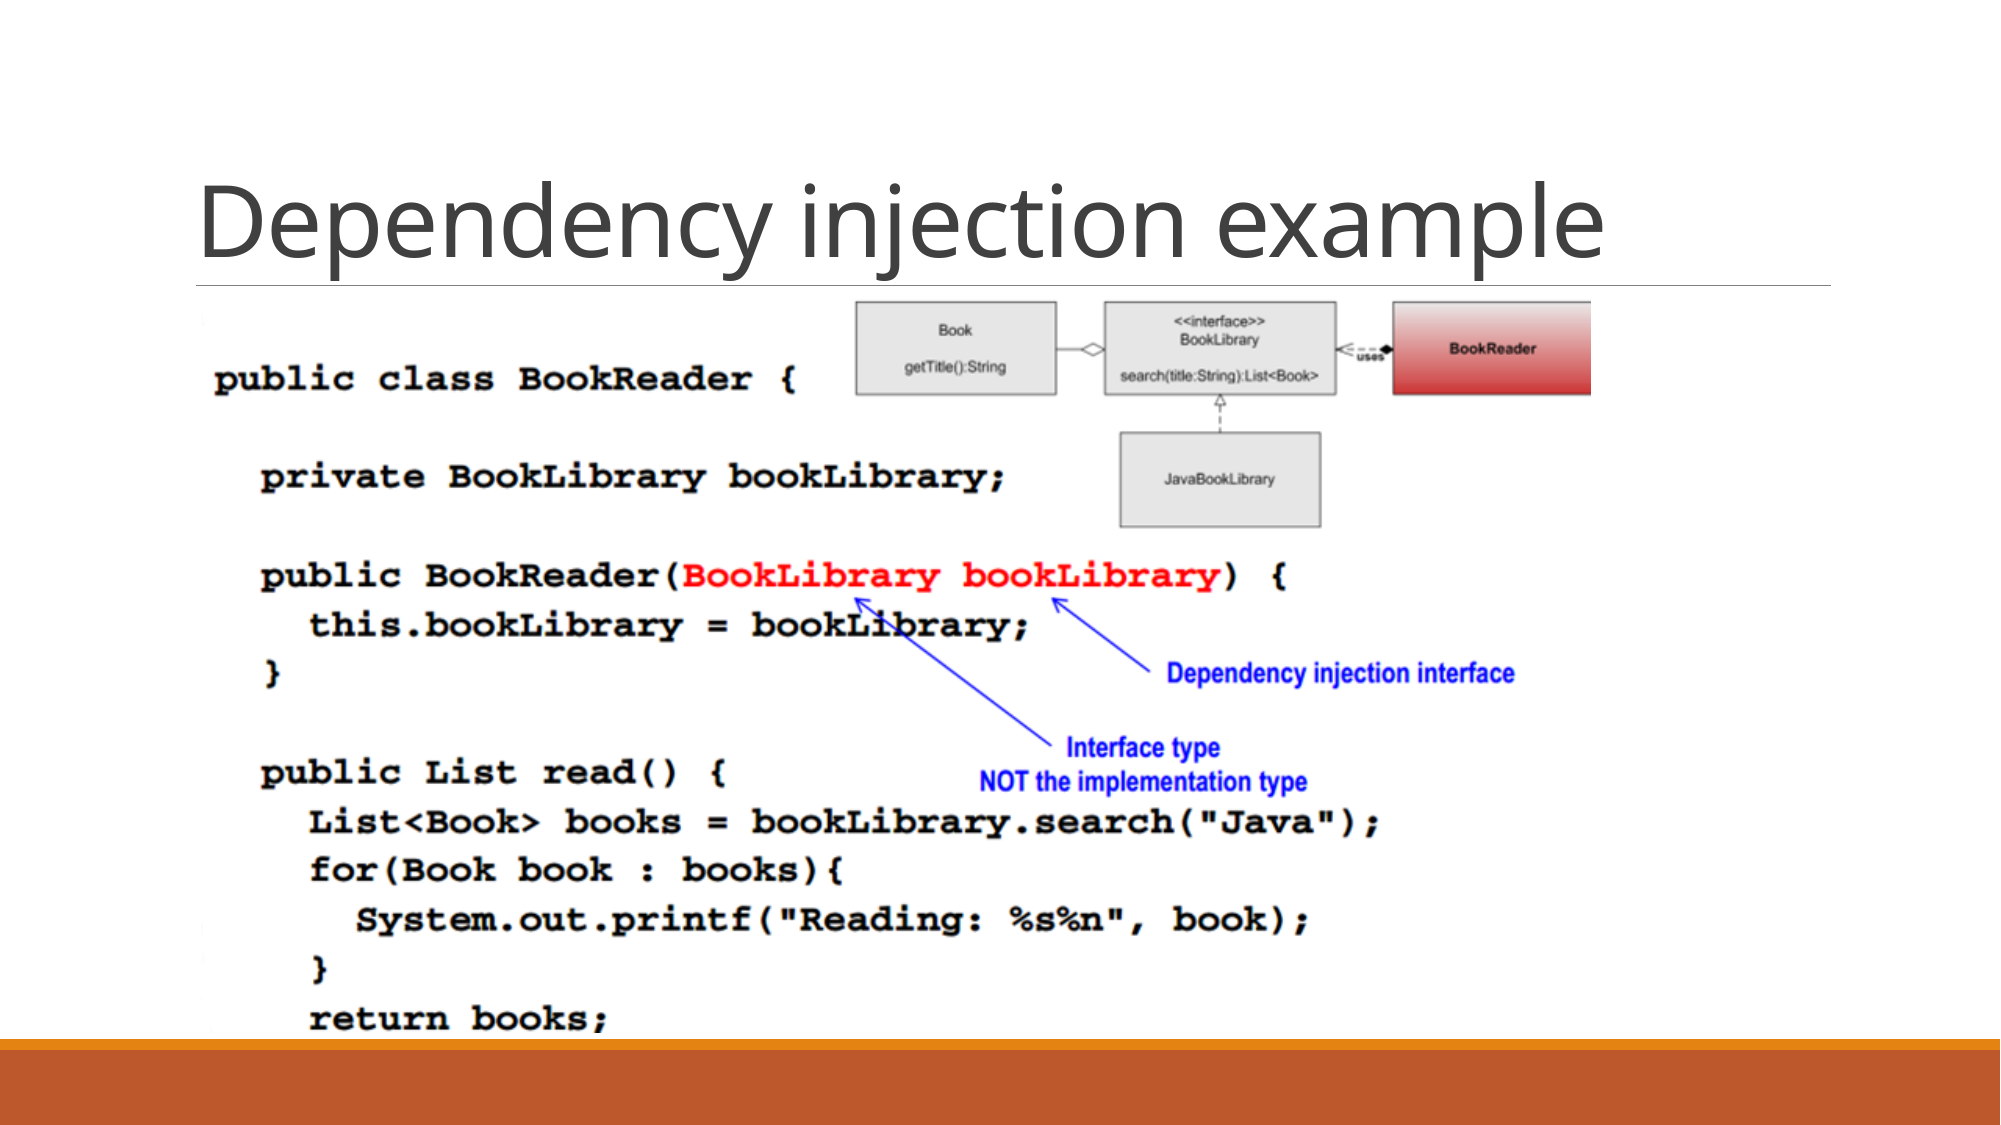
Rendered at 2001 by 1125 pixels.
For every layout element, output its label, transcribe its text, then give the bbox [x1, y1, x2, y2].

title Dependency injection example [180, 47, 1830, 285]
picture [201, 297, 1592, 1033]
